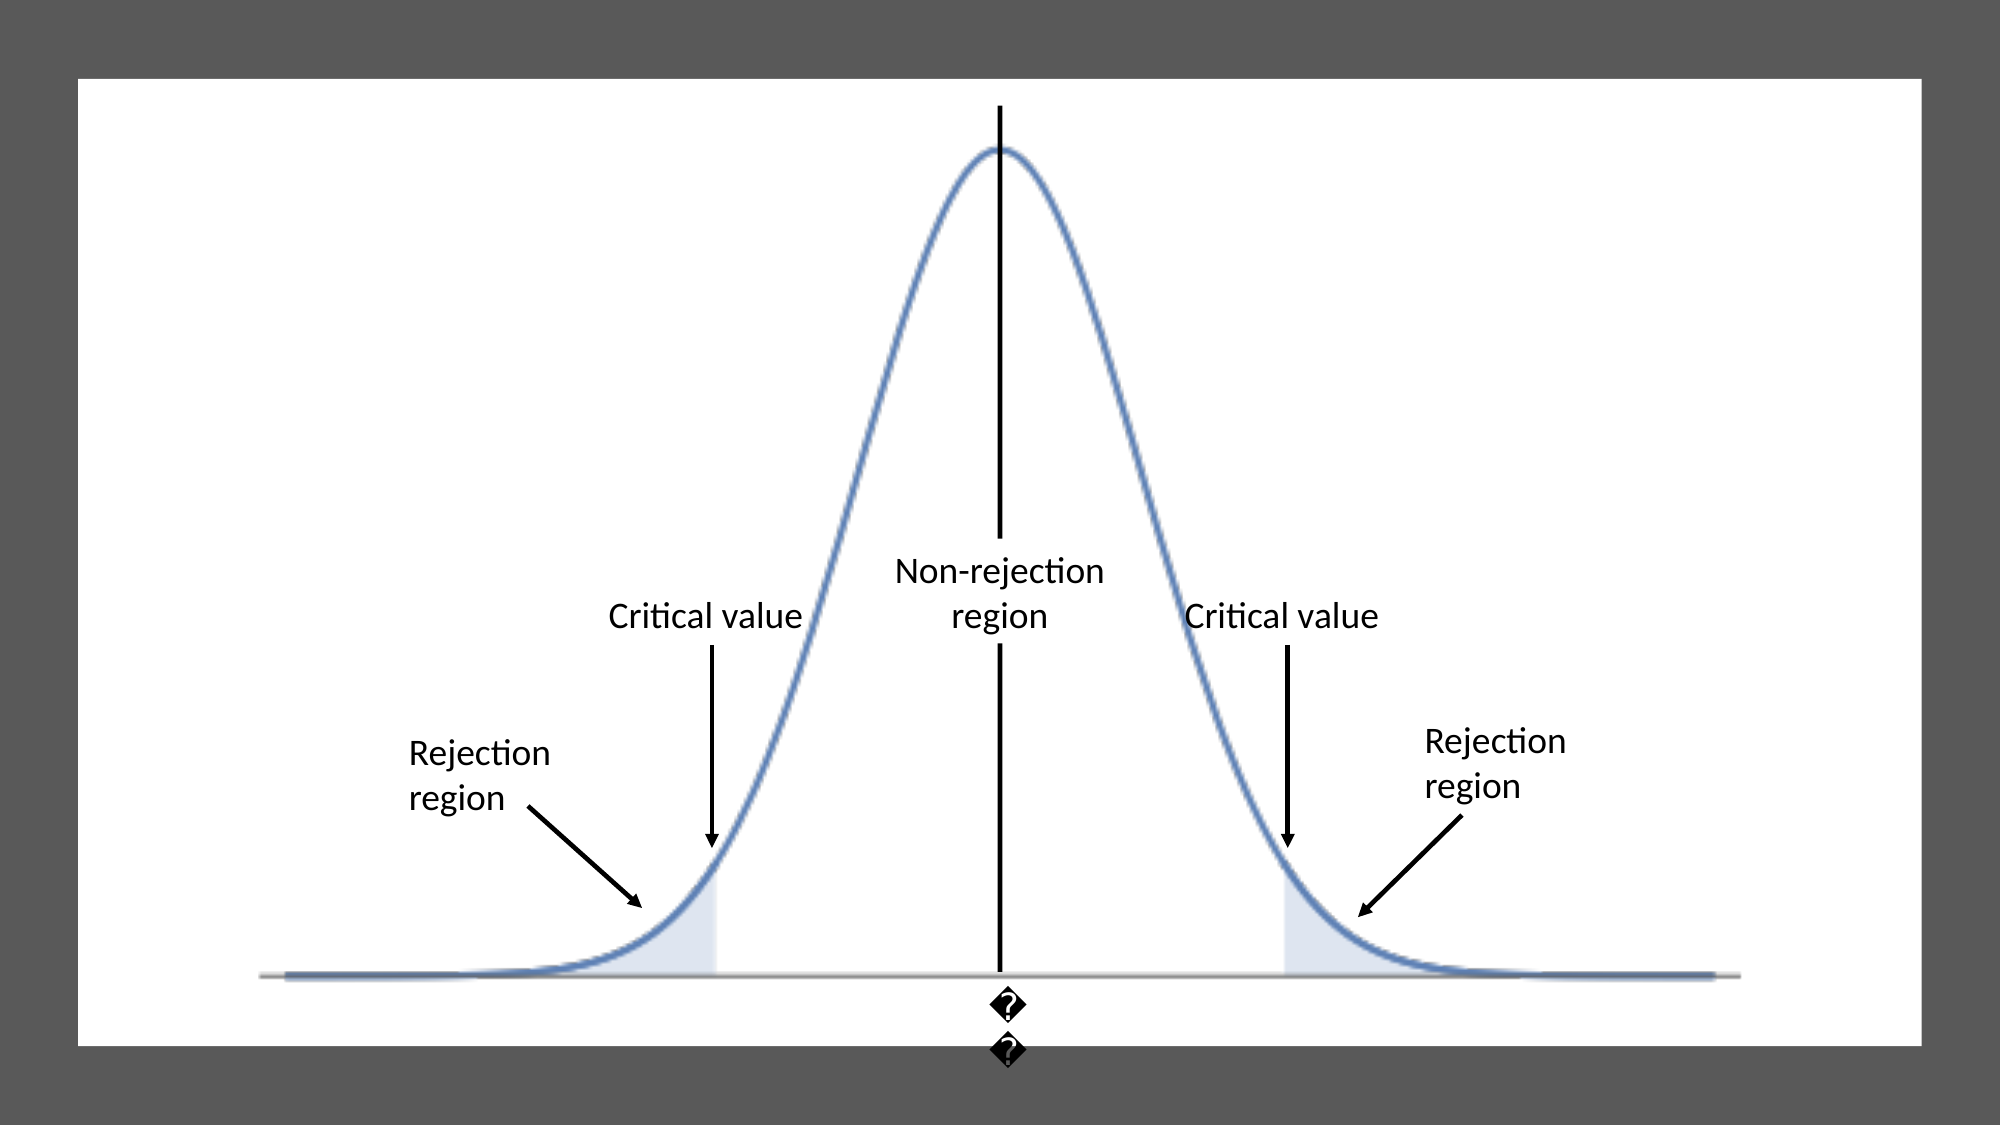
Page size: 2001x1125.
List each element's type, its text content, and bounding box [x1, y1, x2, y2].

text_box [527, 805, 642, 908]
text_box [0, 0, 2000, 1125]
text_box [1357, 815, 1462, 918]
text_box [77, 78, 1923, 1047]
text_box 𝜇 [973, 1020, 1030, 1081]
picture [258, 105, 1742, 1020]
